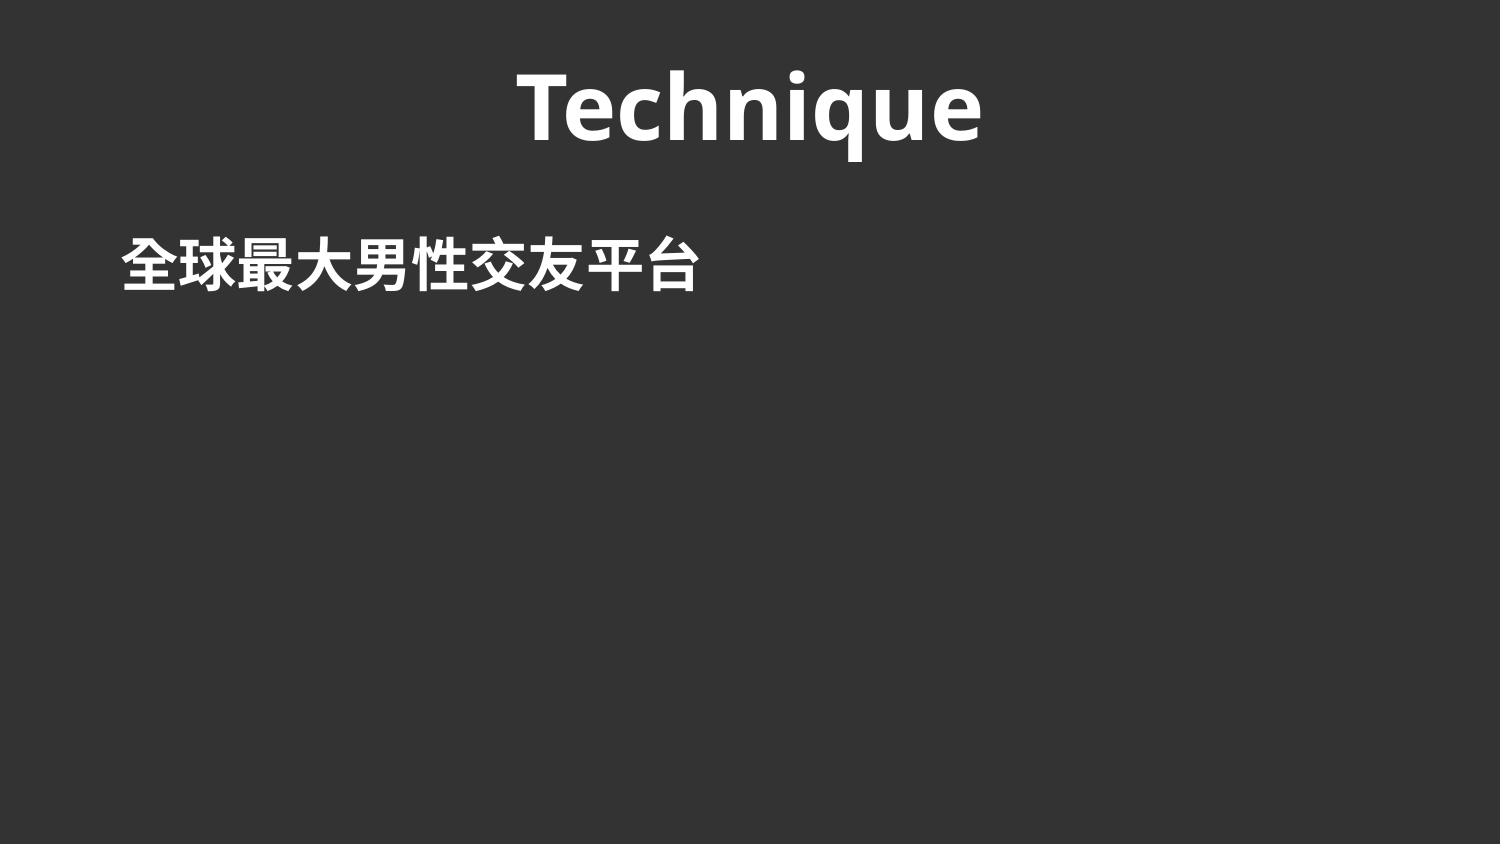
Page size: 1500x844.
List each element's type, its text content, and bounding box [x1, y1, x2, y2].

text_box 全球最大男性交友平台 [105, 221, 718, 306]
title Technique [75, 33, 1425, 175]
